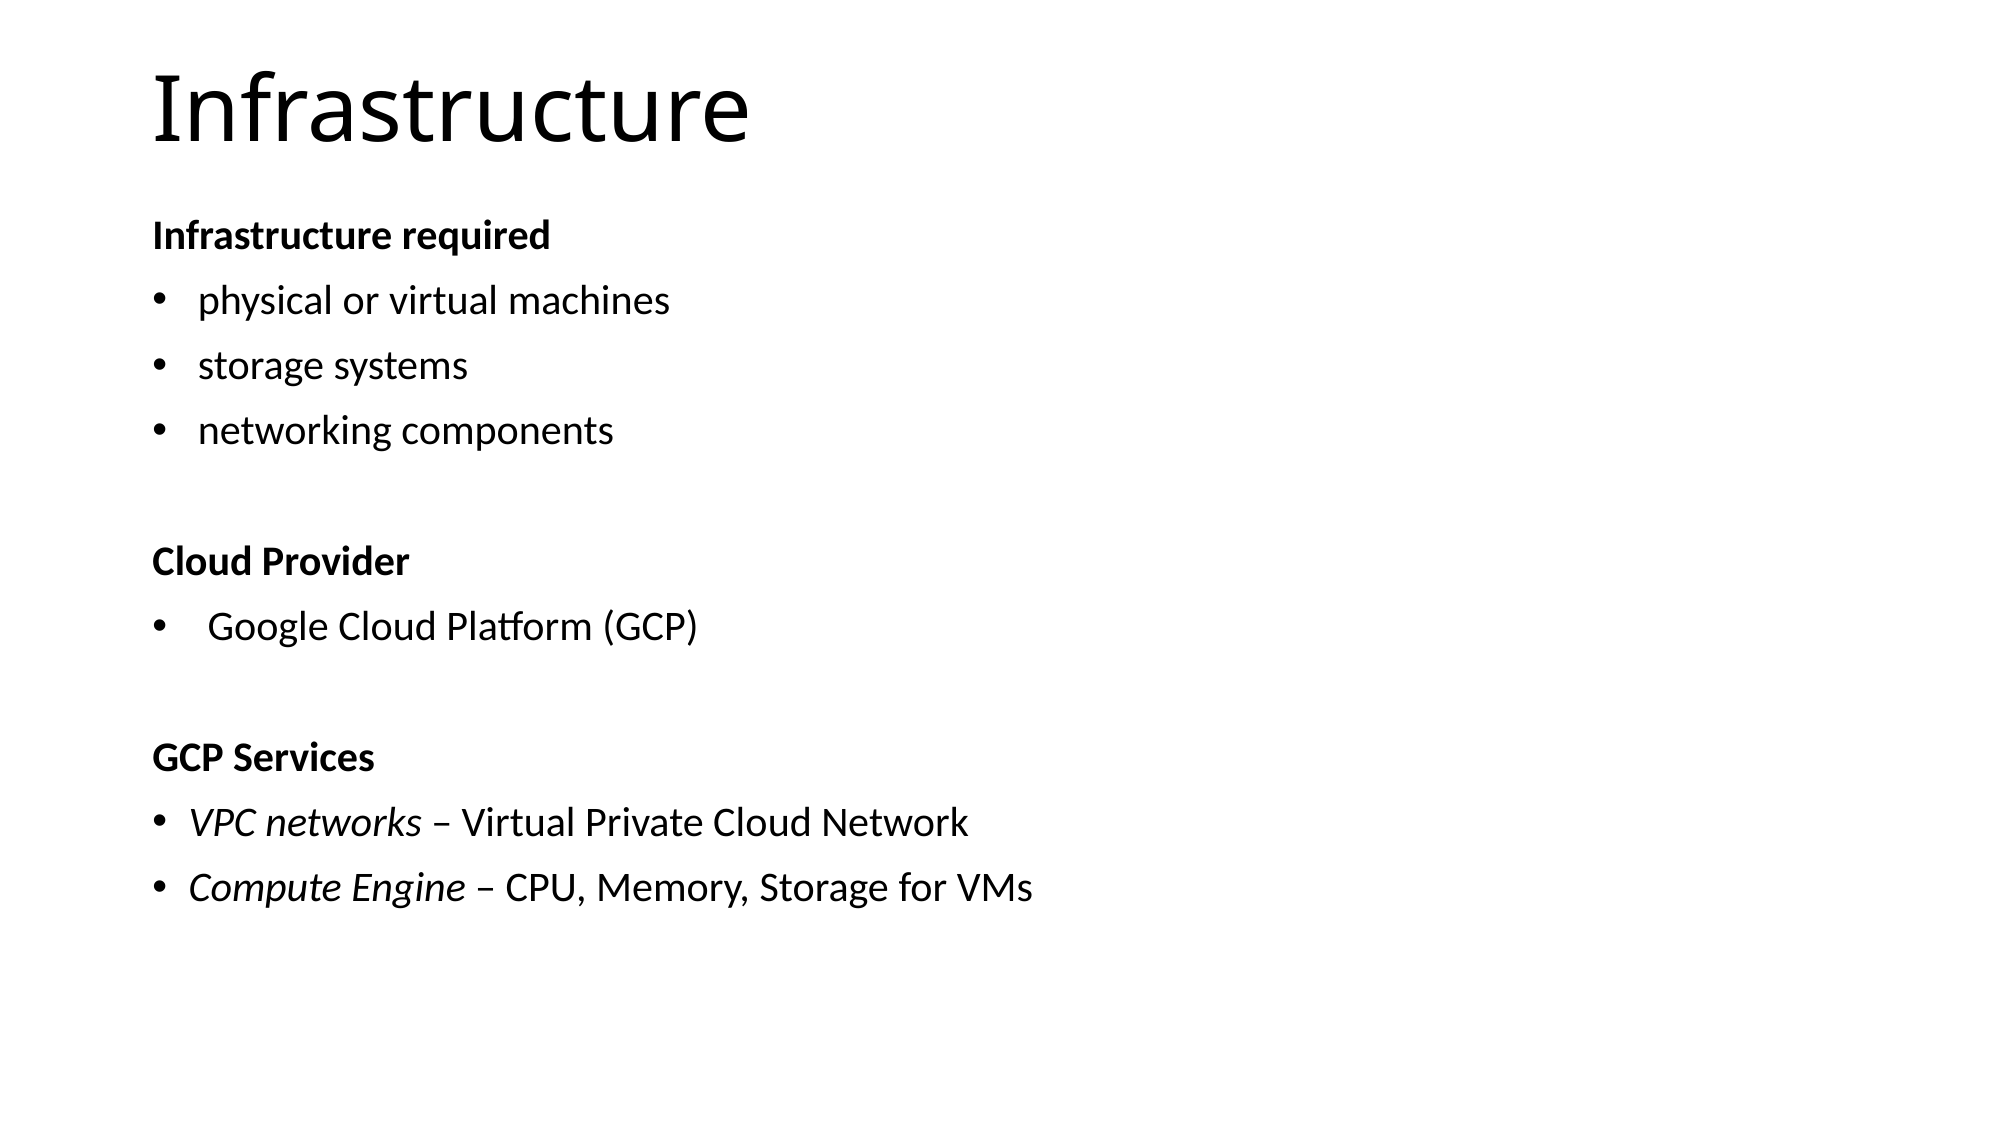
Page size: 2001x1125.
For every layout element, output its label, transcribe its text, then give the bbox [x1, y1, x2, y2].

title Infrastructure [137, 3, 1863, 205]
list Infrastructure required physical or virtual machines storage systems networking components Cloud Provider Google Cloud Platform (GCP) GCP Services VPC networks – Virtual Private Cloud Network Compute Engine – CPU, Memory, Storage for VMs [137, 205, 1863, 920]
